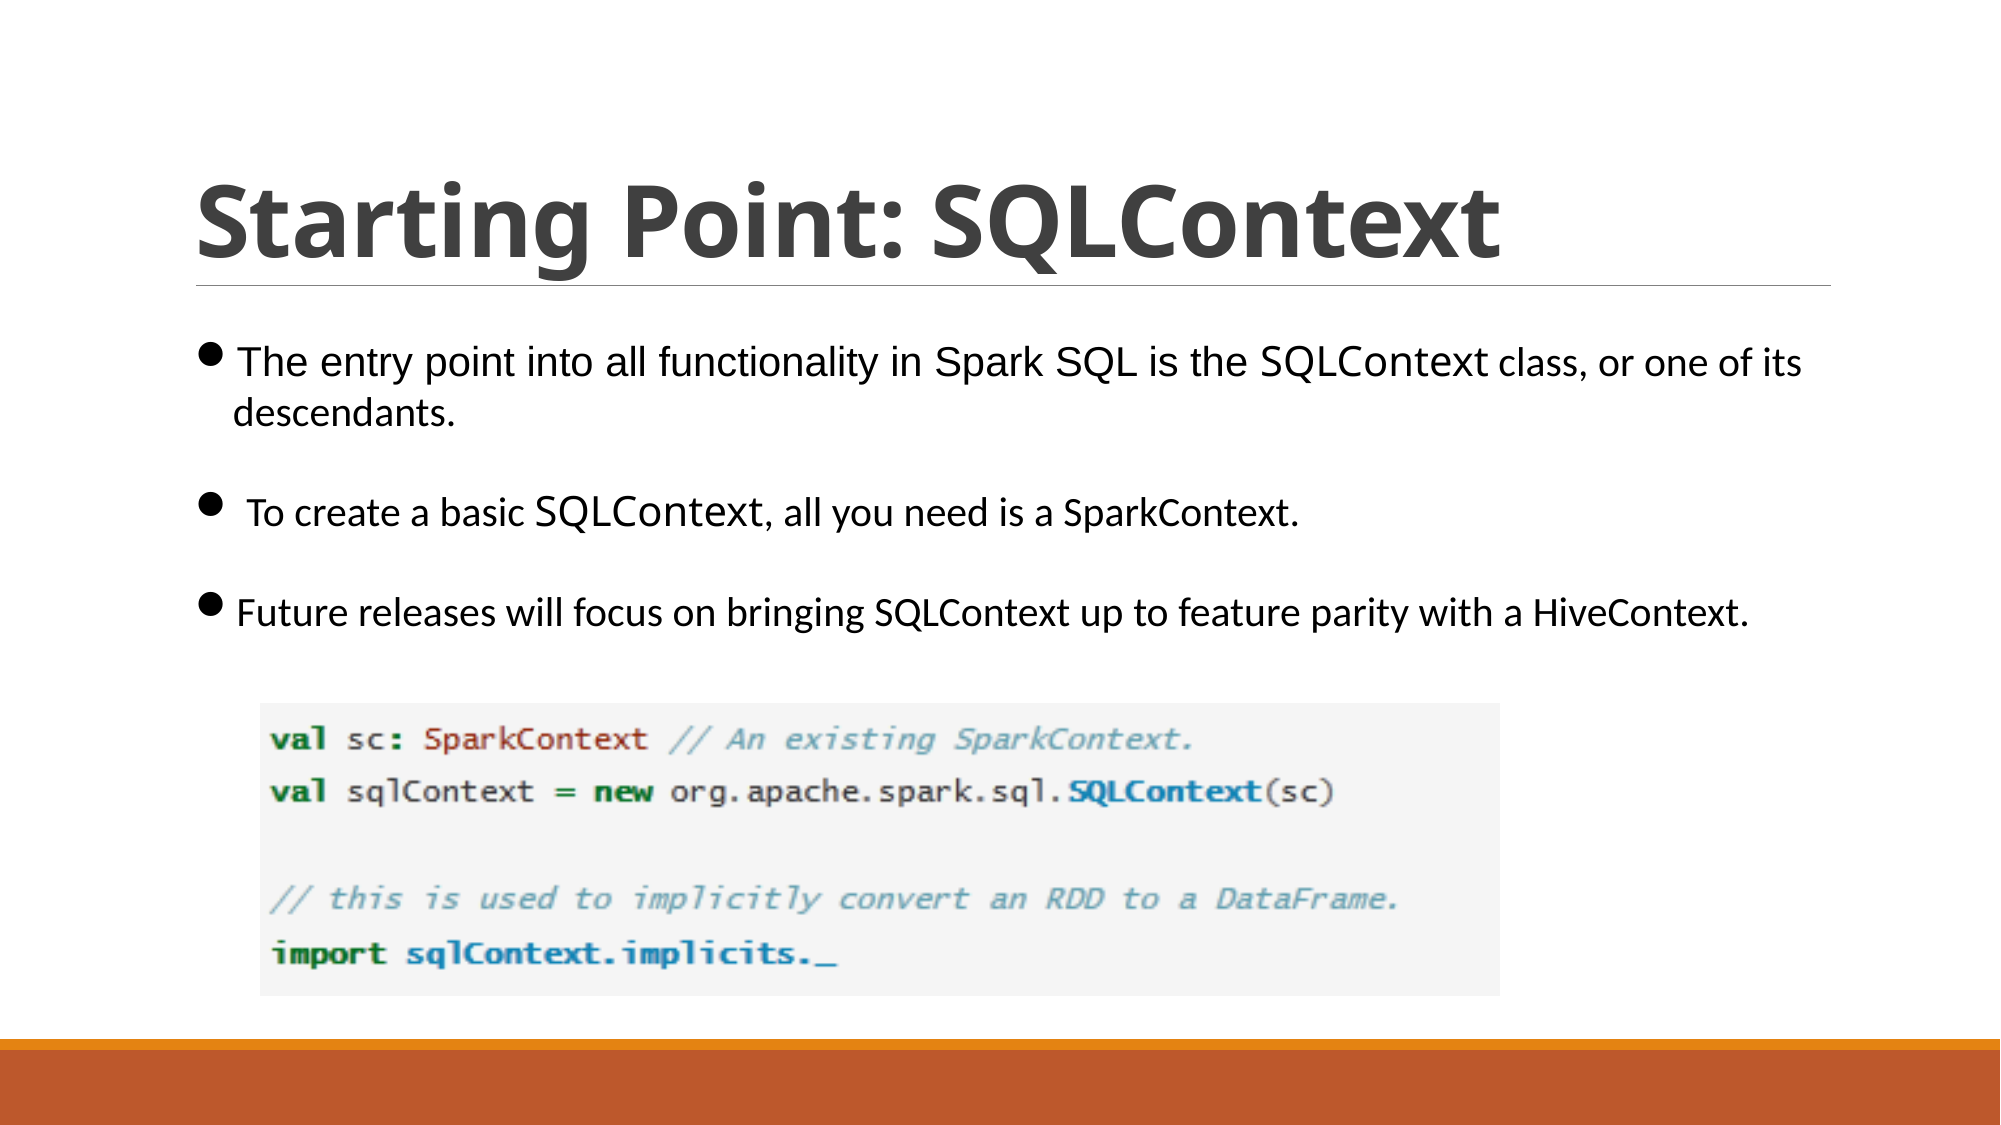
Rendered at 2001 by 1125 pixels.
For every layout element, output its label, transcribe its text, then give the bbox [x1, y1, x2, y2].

picture [259, 702, 1501, 996]
list The entry point into all functionality in Spark SQL is the SQLContext class, or one of its descendants. To create a basic SQLContext, all you need is a SparkContext. Future releases will focus on bringing SQLContext up to feature parity with a HiveContext. [180, 326, 1828, 993]
title Starting Point: SQLContext [180, 47, 1830, 285]
